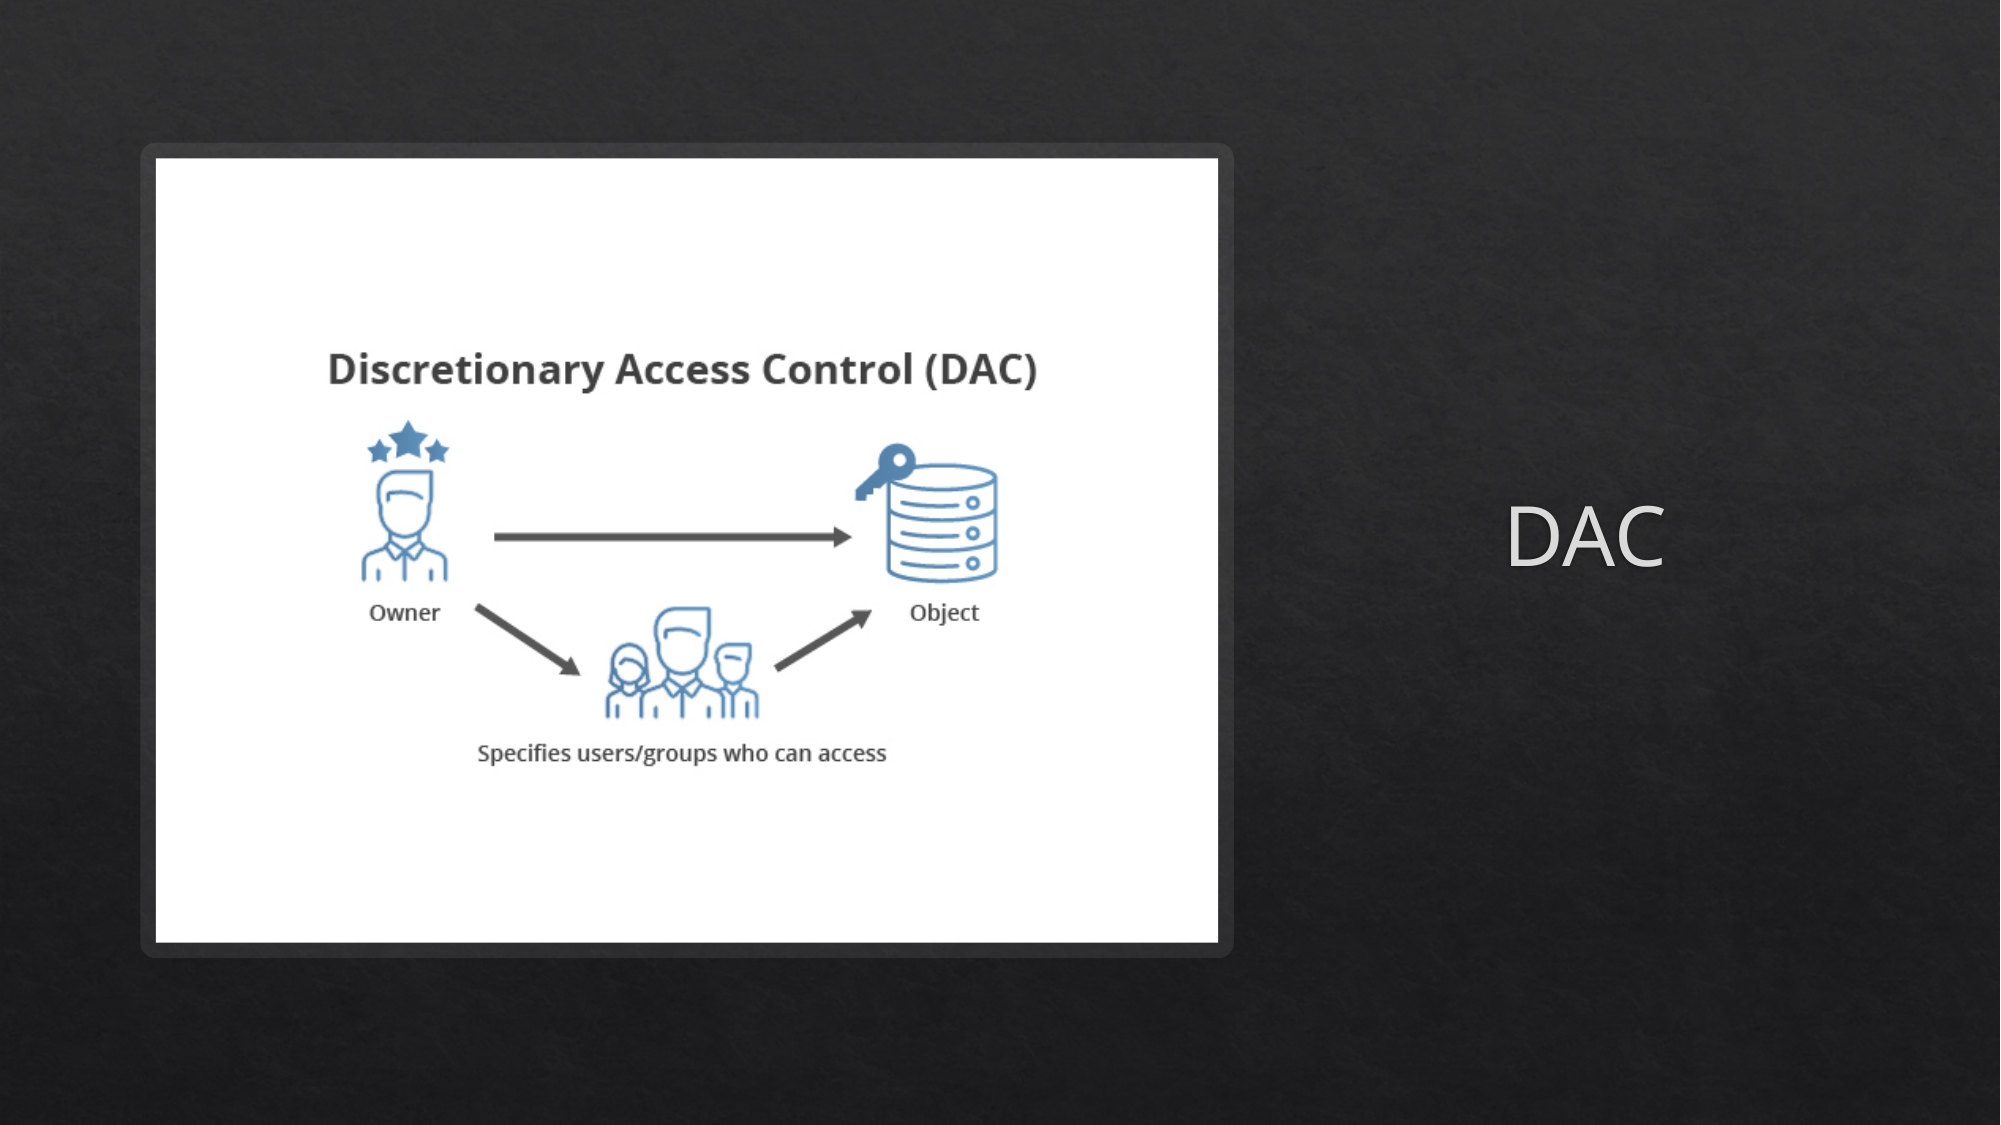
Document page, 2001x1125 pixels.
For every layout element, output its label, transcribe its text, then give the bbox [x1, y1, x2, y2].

picture [226, 310, 1140, 791]
text_box [155, 157, 1220, 944]
text_box [0, 0, 2000, 1125]
title DAC [1327, 158, 1843, 591]
